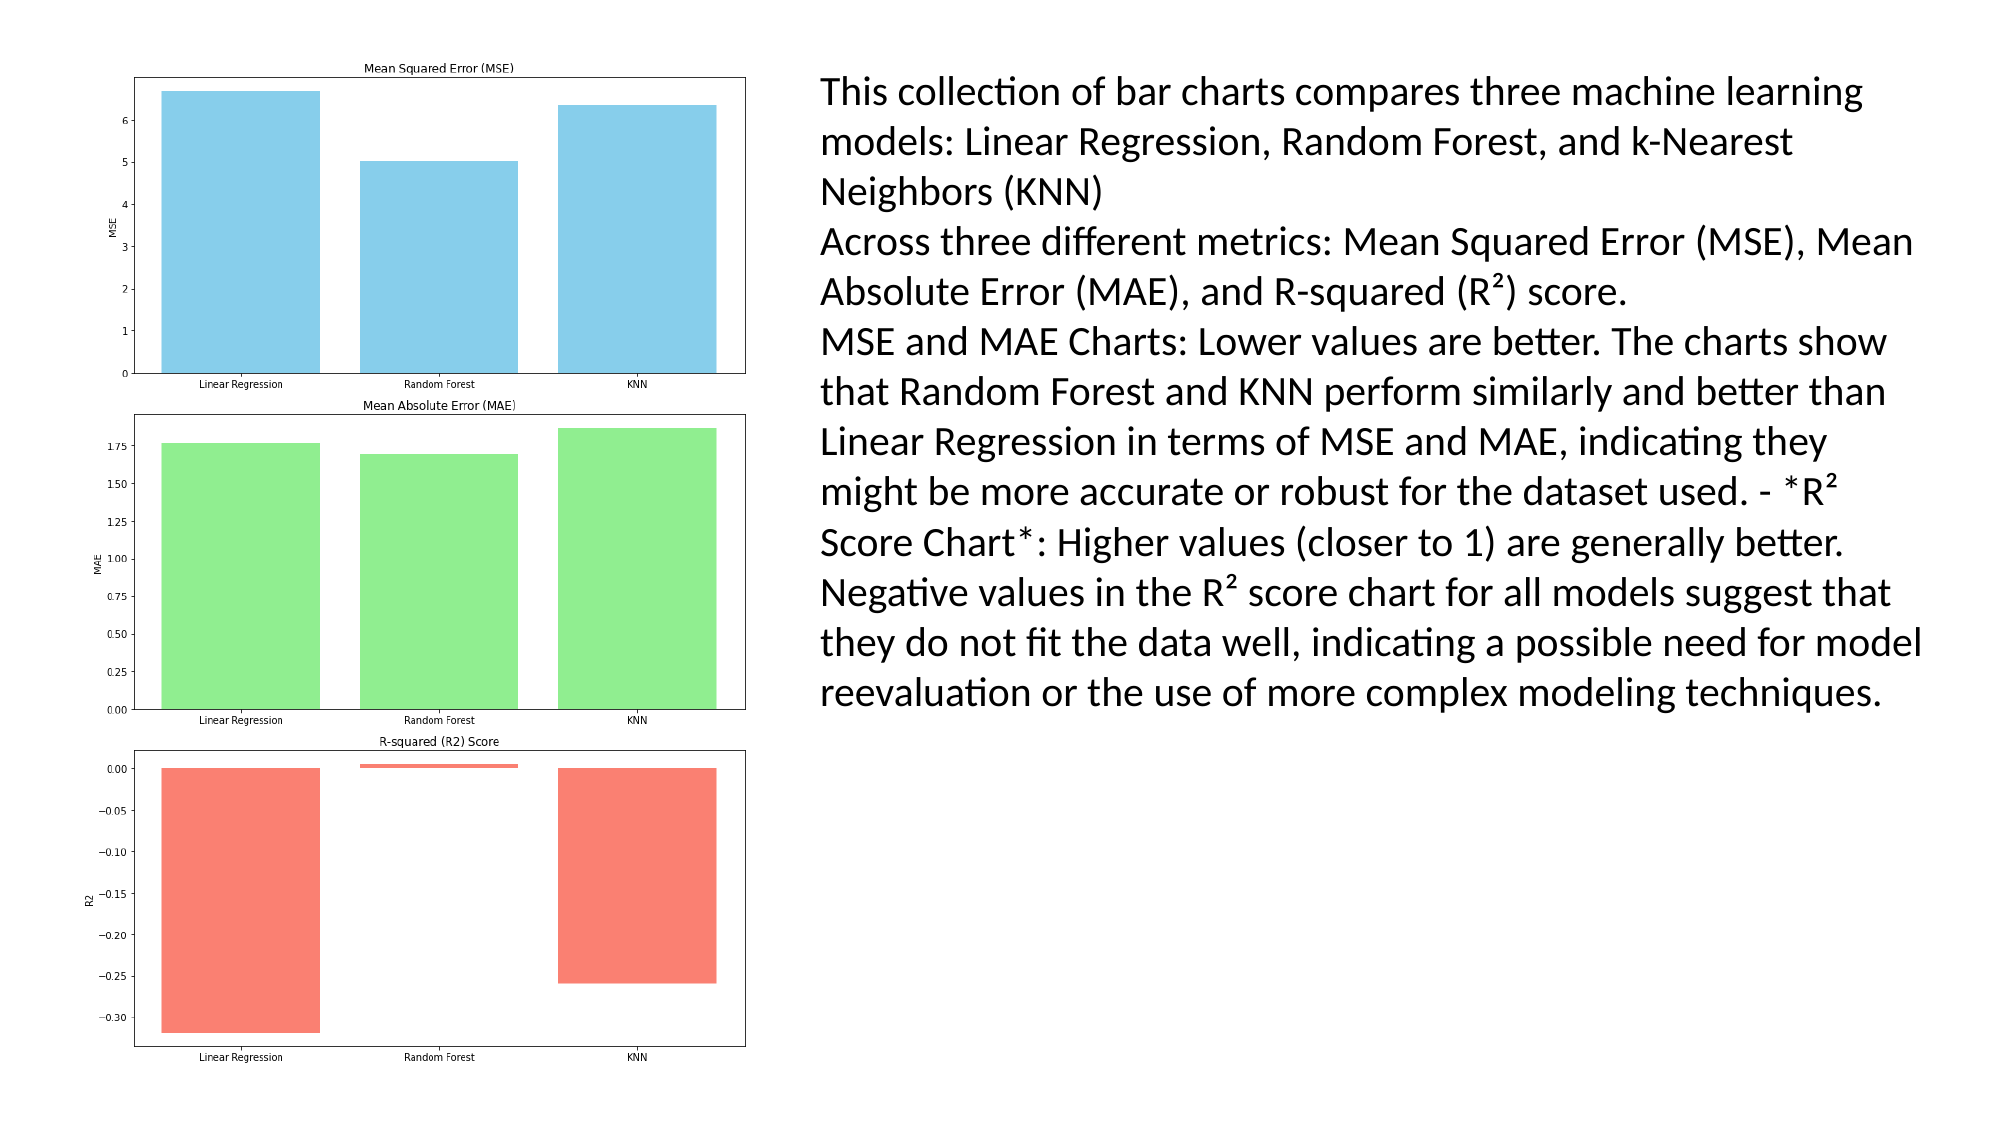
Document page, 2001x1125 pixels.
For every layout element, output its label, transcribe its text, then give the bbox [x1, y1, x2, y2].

text_box This collection of bar charts compares three machine learning models: Linear Regression, Random Forest, and k-Nearest Neighbors (KNN) Across three different metrics: Mean Squared Error (MSE), Mean Absolute Error (MAE), and R-squared (R²) score. MSE and MAE Charts: Lower values are better. The charts show that Random Forest and KNN perform similarly and better than Linear Regression in terms of MSE and MAE, indicating they might be more accurate or robust for the dataset used. - *R² Score Chart*: Higher values (closer to 1) are generally better. Negative values in the R² score chart for all models suggest that they do not fit the data well, indicating a possible need for model reevaluation or the use of more complex modeling techniques. [805, 56, 1940, 722]
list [78, 56, 751, 1069]
